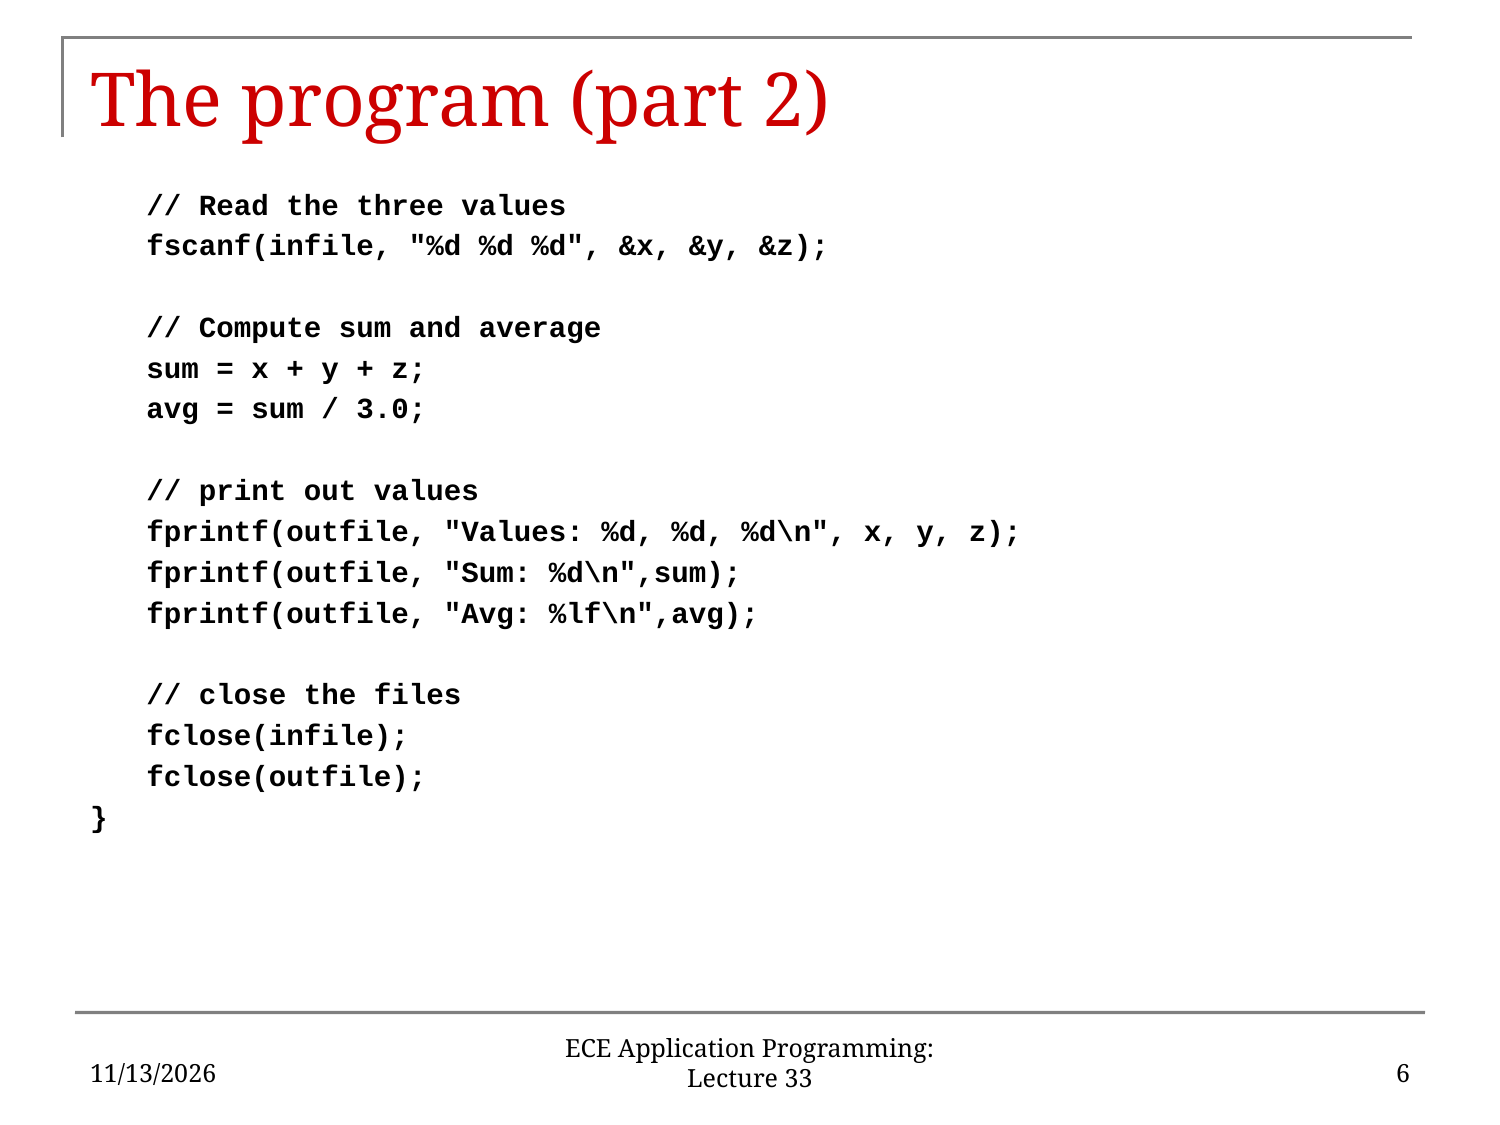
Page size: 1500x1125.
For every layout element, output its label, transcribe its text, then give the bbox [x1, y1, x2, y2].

list // Read the three values fscanf(infile, "%d %d %d", &x, &y, &z); // Compute sum and average sum = x + y + z; avg = sum / 3.0; // print out values fprintf(outfile, "Values: %d, %d, %d\n", x, y, z); fprintf(outfile, "Sum: %d\n",sum); fprintf(outfile, "Avg: %lf\n",avg); // close the files fclose(infile); fclose(outfile); } [75, 137, 1425, 1005]
footer ECE Application Programming: Lecture 33 [512, 1024, 988, 1101]
slide_number 6 [1074, 1023, 1426, 1100]
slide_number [74, 1023, 426, 1100]
title The program (part 2) [75, 45, 1425, 137]
